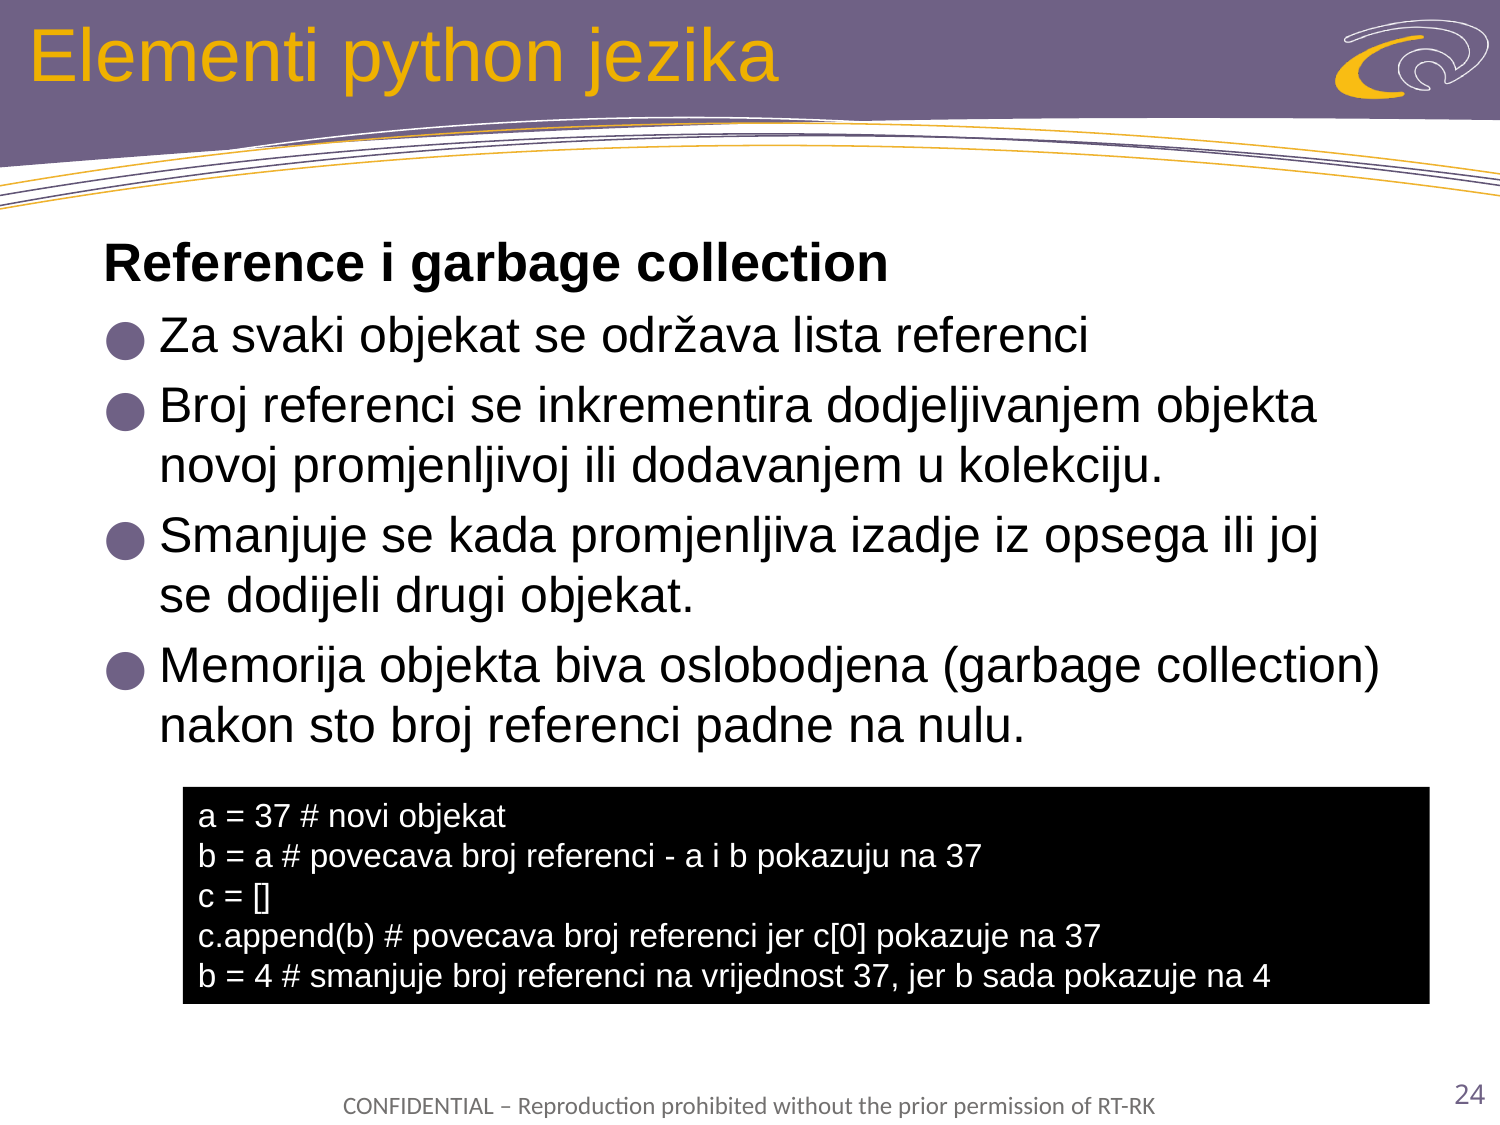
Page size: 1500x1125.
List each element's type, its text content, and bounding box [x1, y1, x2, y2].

list Reference i garbage collection Za svaki objekat se održava lista referenci Broj referenci se inkrementira dodjeljivanjem objekta novoj promjenljivoj ili dodavanjem u kolekciju. Smanjuje se kada promjenljiva izadje iz opsega ili joj se dodijeli drugi objekat. Memorija objekta biva oslobodjena (garbage collection) nakon sto broj referenci padne na nulu. [88, 219, 1400, 1035]
picture [1322, 0, 1500, 102]
text_box a = 37 # novi objekat b = a # povecava broj referenci - a i b pokazuju na 37 c = [] c.append(b) # povecava broj referenci jer c[0] pokazuje na 37 b = 4 # smanjuje broj referenci na vrijednost 37, jer b sada pokazuje na 4 [182, 786, 1430, 1004]
title Elementi python jezika [13, 0, 1313, 119]
